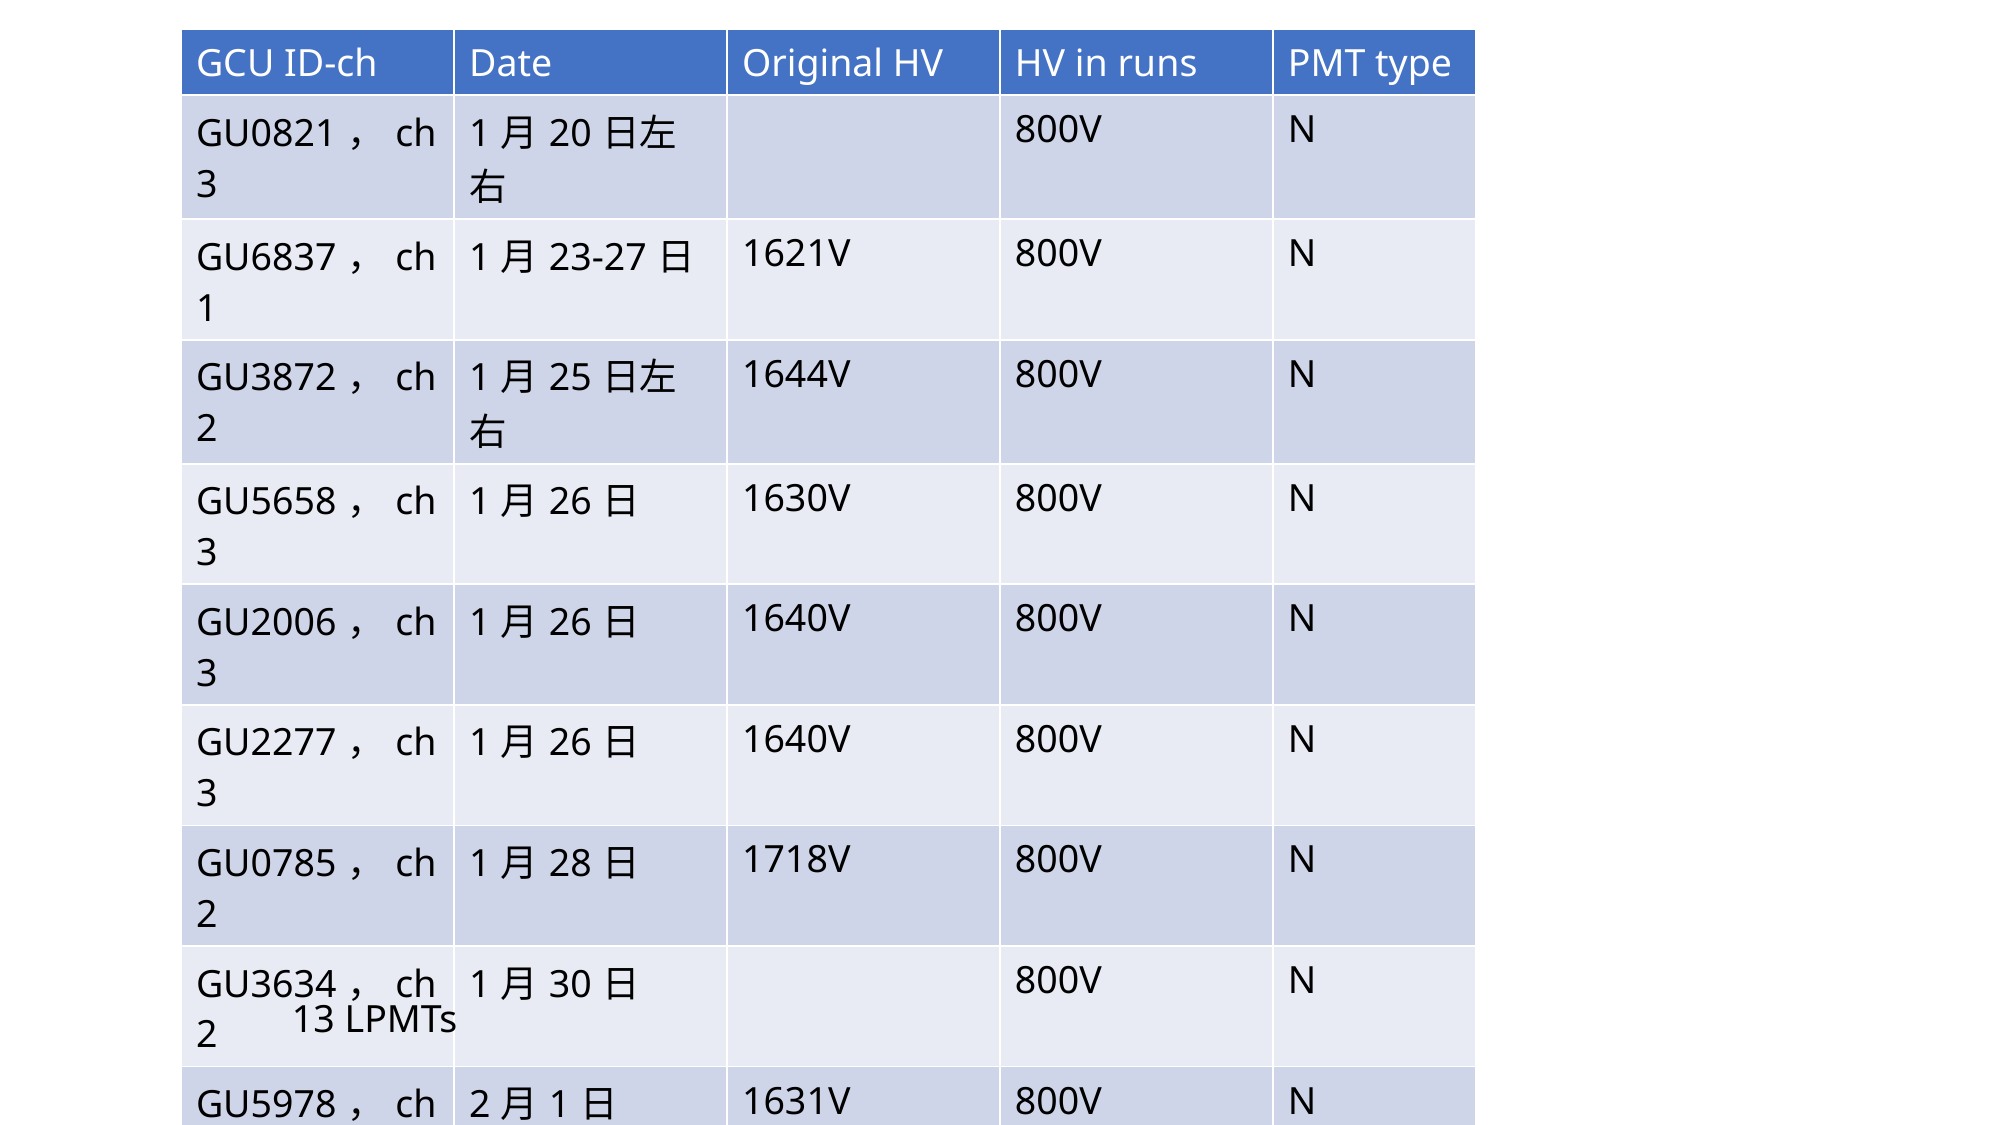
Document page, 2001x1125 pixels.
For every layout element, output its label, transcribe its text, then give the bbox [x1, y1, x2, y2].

table_cell 800V [1001, 96, 1272, 218]
table_header GCU ID-ch [182, 30, 453, 94]
table_cell 800V [1001, 826, 1272, 945]
table_cell 1631V [728, 1067, 999, 1125]
table_cell 1621V [728, 220, 999, 339]
table_cell N [1274, 220, 1475, 339]
table_cell 1月25日左右 [455, 341, 726, 463]
table_cell GU0821，ch3 [182, 96, 453, 218]
table_cell 800V [1001, 585, 1272, 704]
table_header HV in runs [1001, 30, 1272, 94]
table_cell 1月26日 [455, 465, 726, 583]
table_cell 1月30日 [455, 947, 726, 1066]
table_header Date [455, 30, 726, 94]
table_cell GU5978，ch3 [182, 1067, 453, 1125]
table_cell [728, 947, 999, 1066]
table_cell 1640V [728, 706, 999, 825]
table_cell 1月26日 [455, 706, 726, 825]
table_cell N [1274, 465, 1475, 583]
table_cell 1640V [728, 585, 999, 704]
table_cell 1月20日左右 [455, 96, 726, 218]
table_cell 1630V [728, 465, 999, 583]
table_cell N [1274, 1067, 1475, 1125]
table_cell 800V [1001, 706, 1272, 825]
table_cell 800V [1001, 220, 1272, 339]
table_cell GU3872，ch2 [182, 341, 453, 463]
table_cell N [1274, 341, 1475, 463]
table_cell GU5658，ch3 [182, 465, 453, 583]
table_cell GU0785，ch2 [182, 826, 453, 945]
table_cell N [1274, 826, 1475, 945]
table_cell GU2006，ch3 [182, 585, 453, 704]
table_cell N [1274, 706, 1475, 825]
table_header PMT type [1274, 30, 1475, 94]
table_cell 800V [1001, 341, 1272, 463]
table_cell 800V [1001, 947, 1272, 1066]
table_cell N [1274, 947, 1475, 1066]
table_cell 1月23-27日 [455, 220, 726, 339]
table_cell 1月28日 [455, 826, 726, 945]
table_cell [728, 96, 999, 218]
table_cell 1月26日 [455, 585, 726, 704]
table_cell 2月1日 [455, 1067, 726, 1125]
table_cell GU2277，ch3 [182, 706, 453, 825]
table_cell 800V [1001, 465, 1272, 583]
table_cell GU6837，ch1 [182, 220, 453, 339]
table_header Original HV [728, 30, 999, 94]
table_cell 1644V [728, 341, 999, 463]
table_cell N [1274, 585, 1475, 704]
table_cell N [1274, 96, 1475, 218]
text_box 13 LPMTs [277, 987, 680, 1047]
table_cell GU3634，ch2 [182, 947, 453, 1066]
table_cell 800V [1001, 1067, 1272, 1125]
table_cell 1718V [728, 826, 999, 945]
